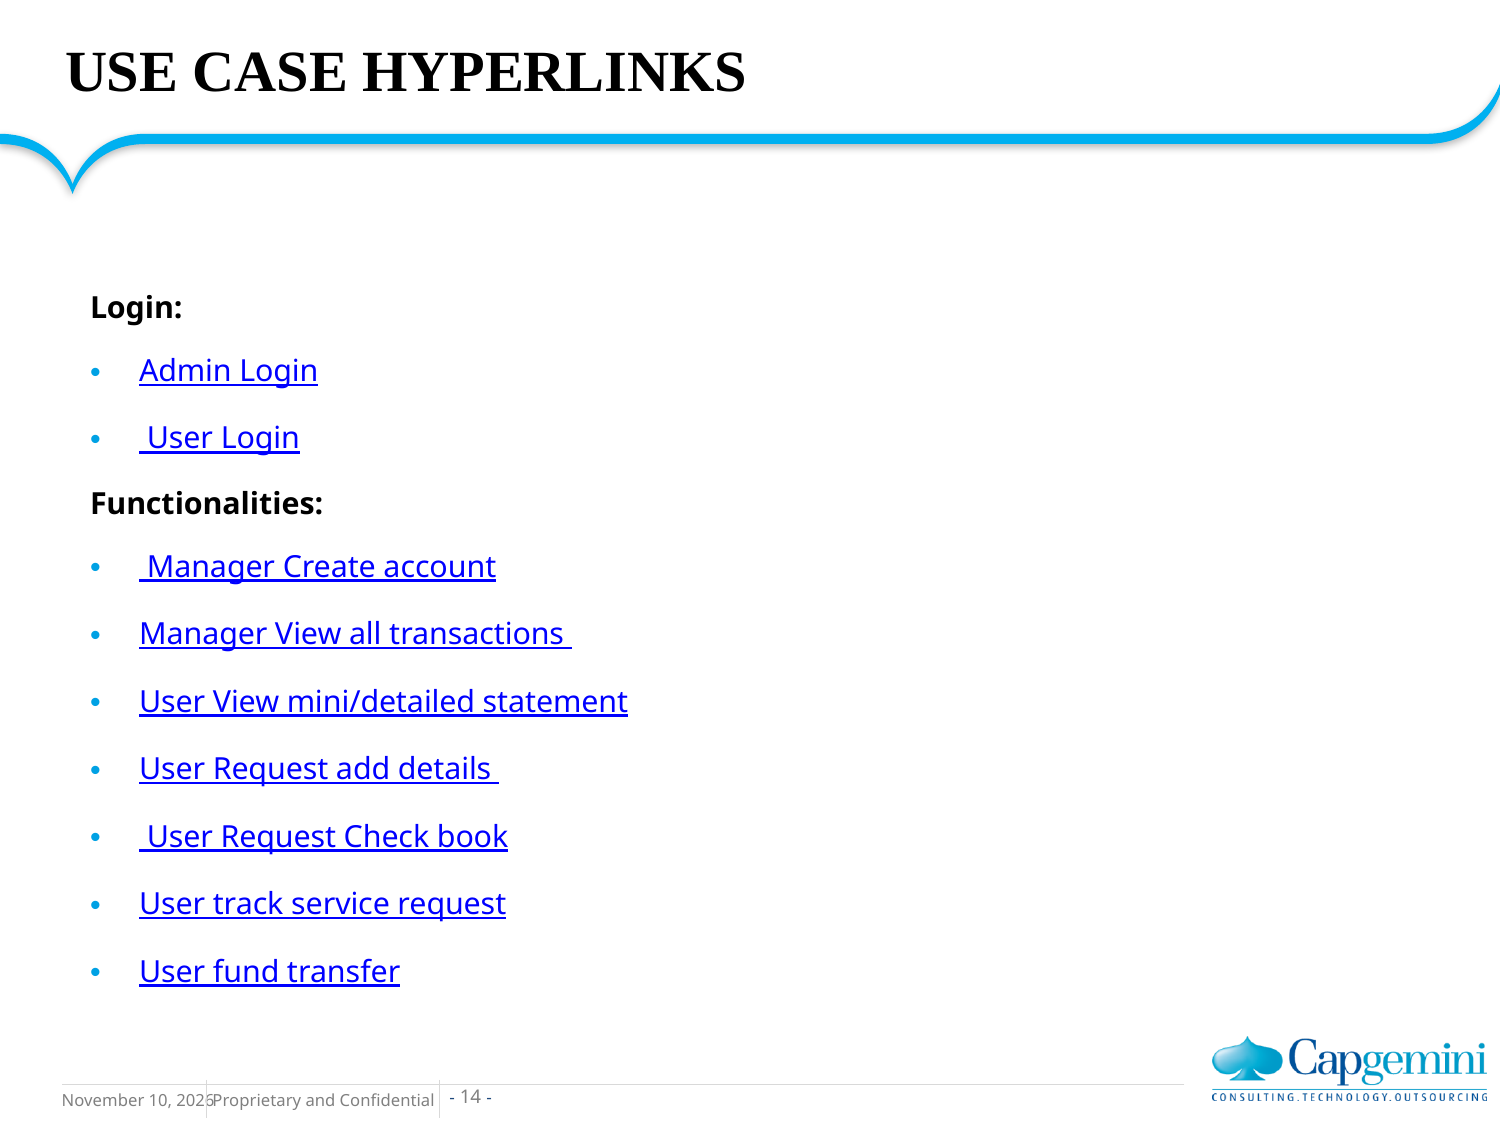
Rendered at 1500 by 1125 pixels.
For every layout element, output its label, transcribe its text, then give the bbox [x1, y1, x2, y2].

title USE CASE HYPERLINKS [50, 3, 1400, 134]
picture [1212, 1036, 1487, 1101]
list Login: Admin Login User Login Functionalities: Manager Create account Manager View all transactions User View mini/detailed statement User Request add details User Request Check book User track service request User fund transfer [75, 262, 1425, 1005]
